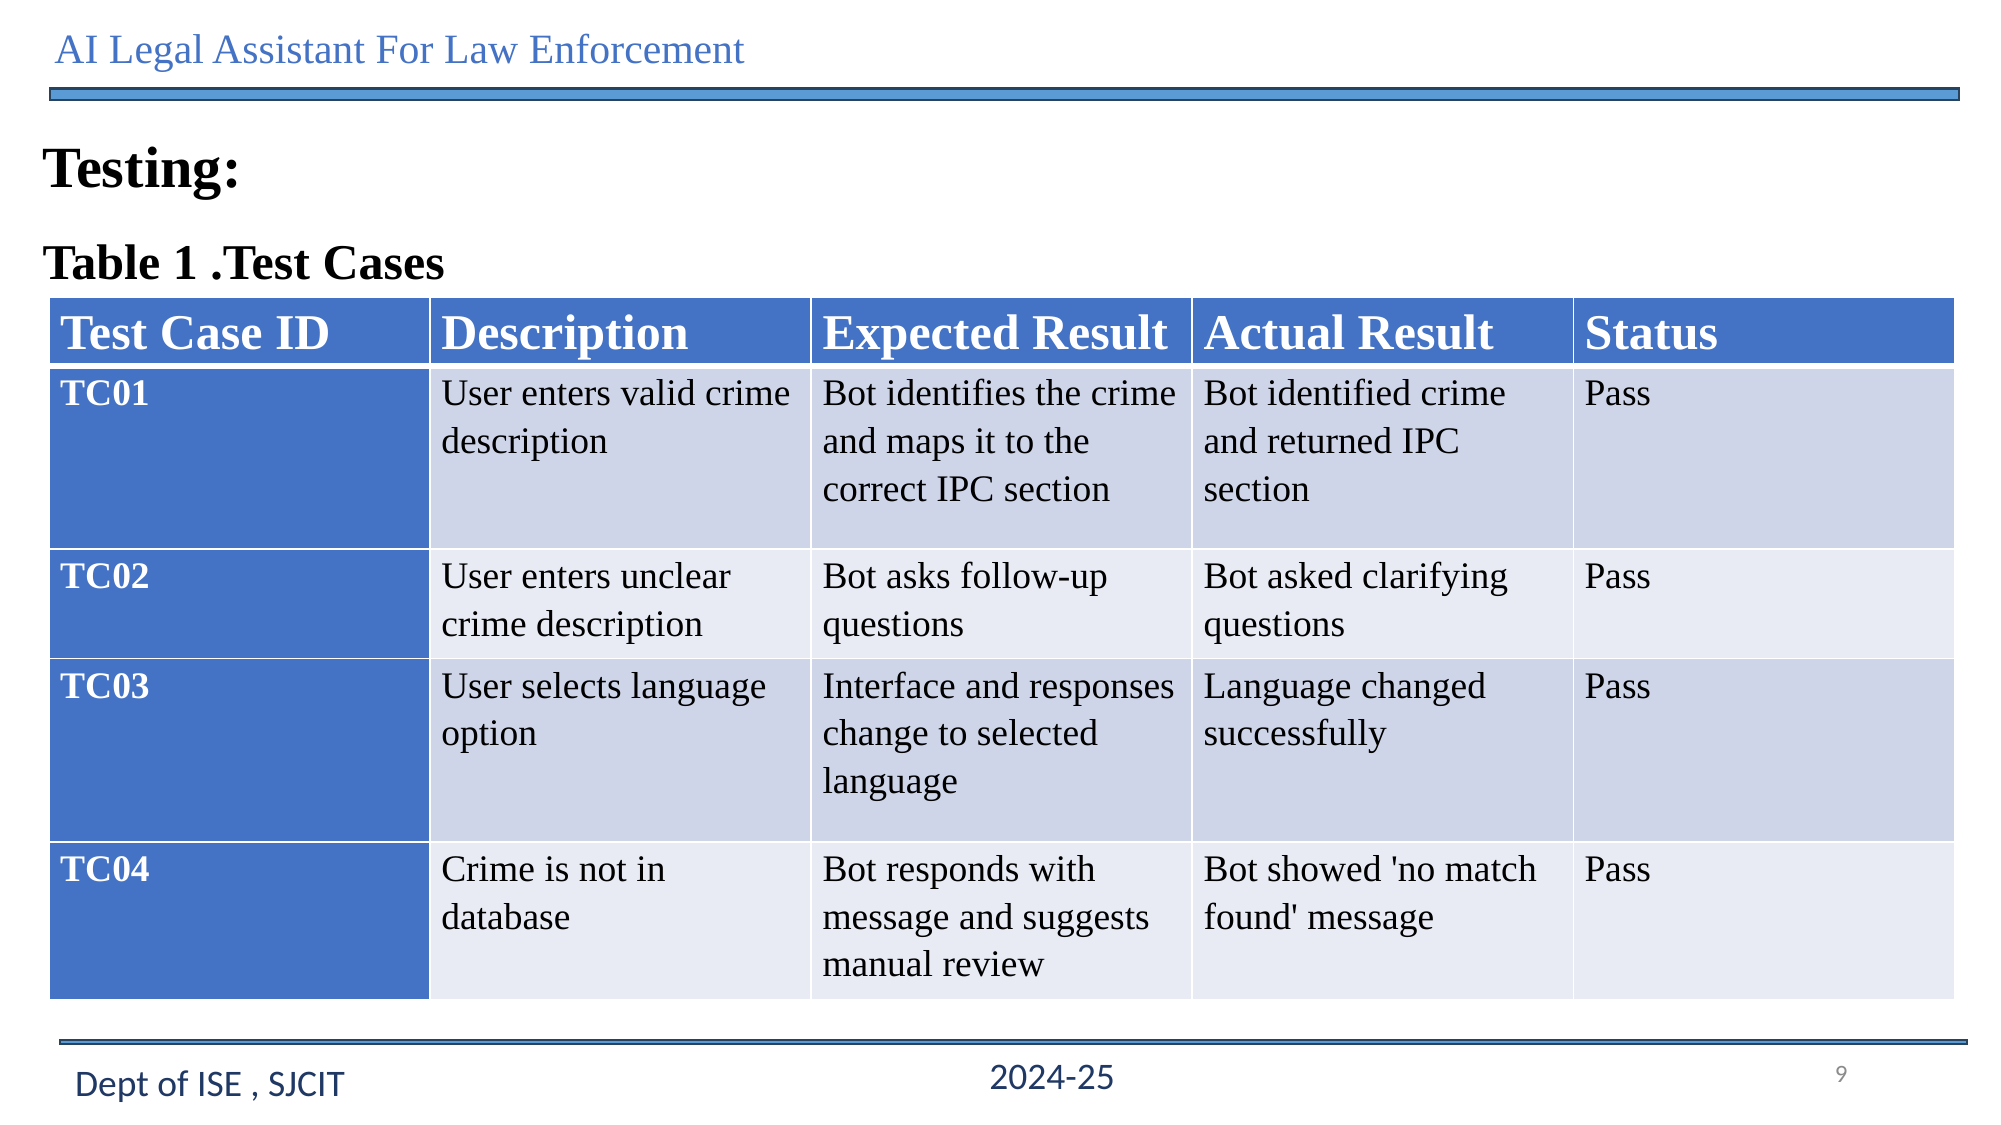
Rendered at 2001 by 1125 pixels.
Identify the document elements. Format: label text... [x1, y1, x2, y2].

table_cell Interface and responses change to selected language [812, 659, 1191, 841]
table_cell User selects language option [431, 659, 810, 841]
text_box Dept of ISE , SJCIT [60, 1051, 361, 1112]
table_header Expected Result [812, 298, 1191, 363]
table_cell Bot asked clarifying questions [1193, 550, 1573, 658]
table_cell TC01 [50, 369, 429, 548]
table_cell Bot asks follow-up questions [812, 550, 1191, 658]
table_cell Bot identifies the crime and maps it to the correct IPC section [812, 369, 1191, 548]
text_box 2024-25 [942, 1045, 1162, 1105]
table_cell Pass [1574, 843, 1954, 999]
slide_number 9 [1812, 1042, 1863, 1103]
text_box [59, 1039, 1968, 1045]
table_cell Bot responds with message and suggests manual review [812, 843, 1191, 999]
table_header Status [1574, 298, 1954, 363]
table_cell TC03 [50, 659, 429, 841]
table_cell Crime is not in database [431, 843, 810, 999]
table_header Description [431, 298, 810, 363]
table_header Test Case ID [50, 298, 429, 363]
table_cell Language changed successfully [1193, 659, 1573, 841]
table_cell Pass [1574, 659, 1954, 841]
text_box Testing: Table 1 .Test Cases [27, 86, 855, 297]
table_cell TC02 [50, 550, 429, 658]
table_header Actual Result [1193, 298, 1573, 363]
table_cell User enters unclear crime description [431, 550, 810, 658]
table_cell Pass [1574, 369, 1954, 548]
table_cell Bot showed 'no match found' message [1193, 843, 1573, 999]
text_box [855, 87, 1960, 101]
table_cell User enters valid crime description [431, 369, 810, 548]
table_cell Pass [1574, 550, 1954, 658]
table_cell Bot identified crime and returned IPC section [1193, 369, 1573, 548]
table_cell TC04 [50, 843, 429, 999]
text_box AI Legal Assistant For Law Enforcement [39, 14, 796, 80]
